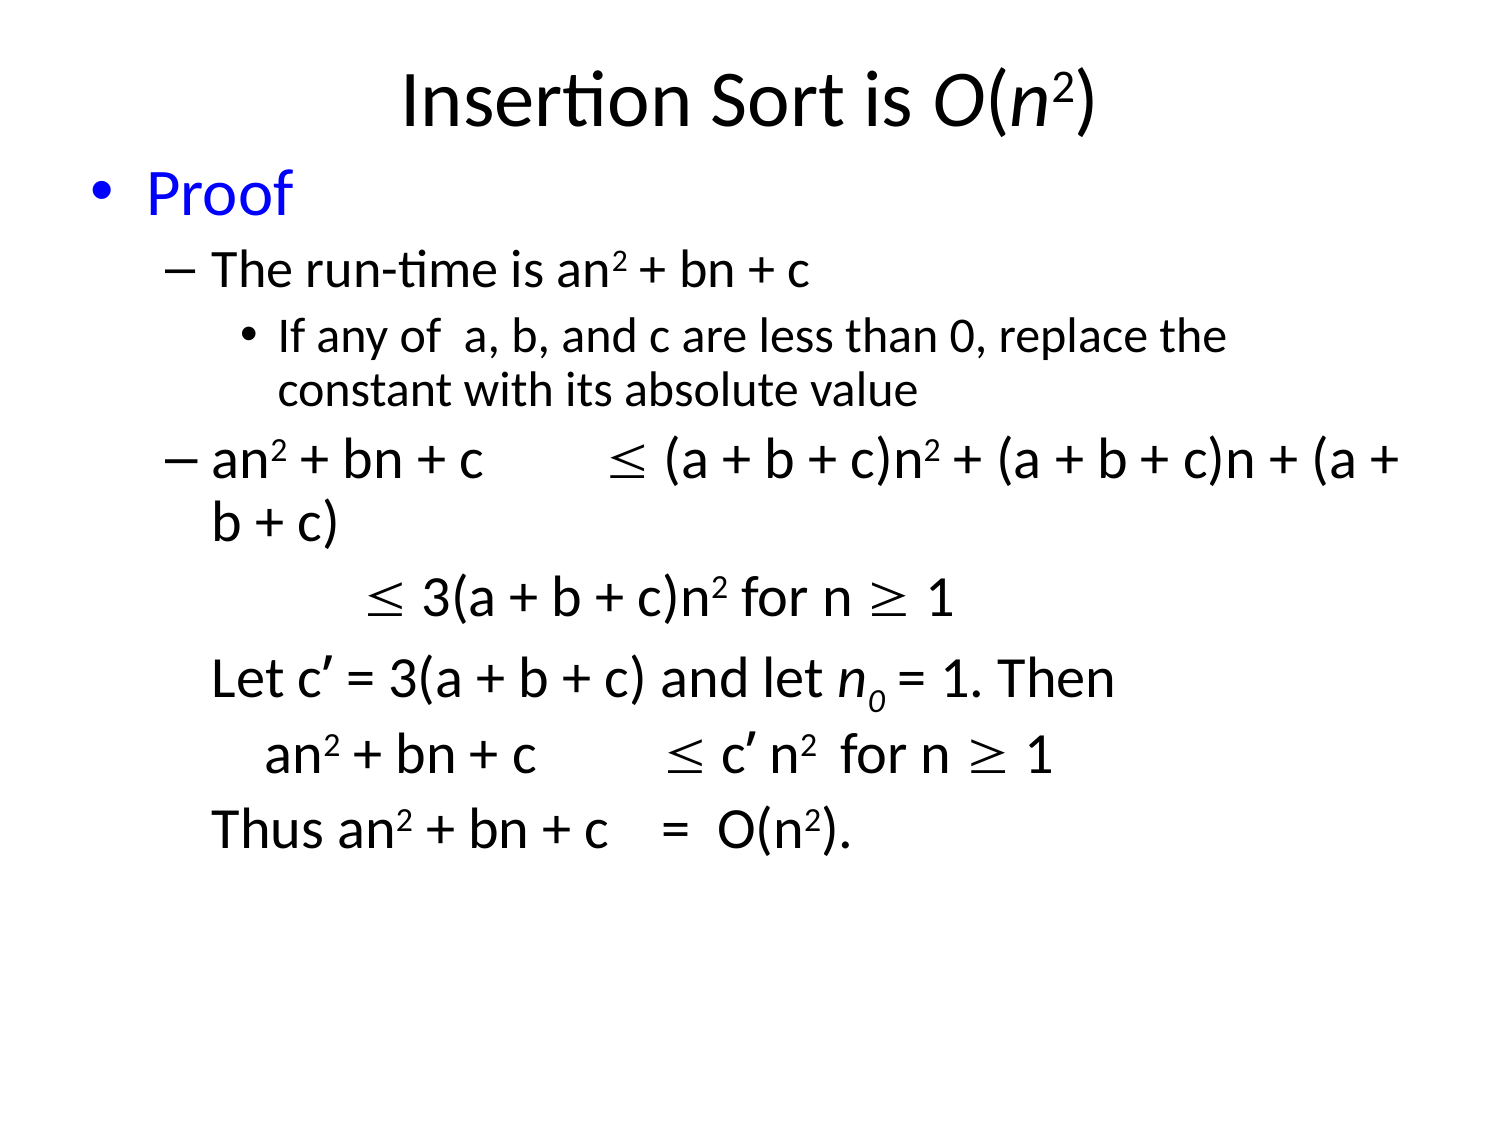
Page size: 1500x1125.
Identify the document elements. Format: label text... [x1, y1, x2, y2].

list Proof The run-time is an2 + bn + c If any of a, b, and c are less than 0, replace the constant with its absolute value an2 + bn + c  (a + b + c)n2 + (a + b + c)n + (a + b + c)  3(a + b + c)n2 for n  1 Let c’ = 3(a + b + c) and let n0 = 1. Then an2 + bn + c  c’ n2 for n  1 Thus an2 + bn + c = O(n2). [75, 149, 1425, 1050]
title Insertion Sort is O(n2) [75, 37, 1425, 149]
